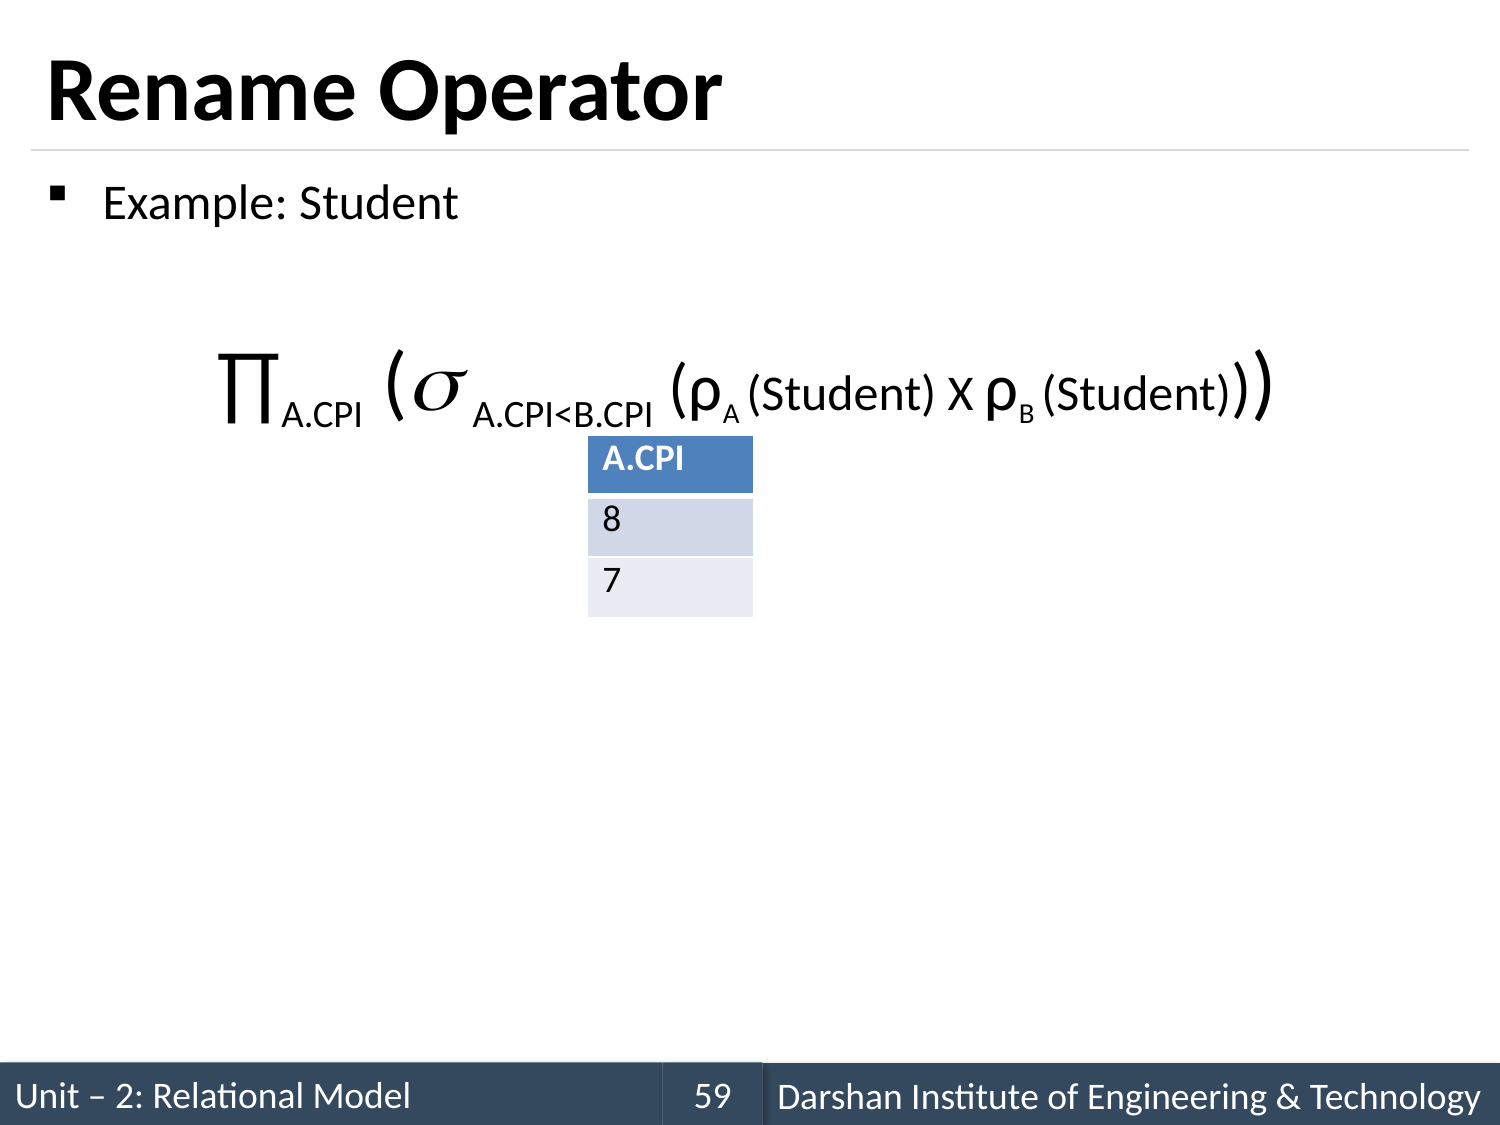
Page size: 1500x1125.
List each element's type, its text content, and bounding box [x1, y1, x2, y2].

table_cell 8 [588, 499, 753, 556]
table_cell 7 [588, 558, 753, 617]
title Rename Operator [31, 17, 1469, 150]
table_header A.CPI [588, 436, 753, 493]
list Example: Student ∏A.CPI ( A.CPI<B.CPI (ρA (Student) X ρB (Student))) [31, 162, 1469, 1038]
